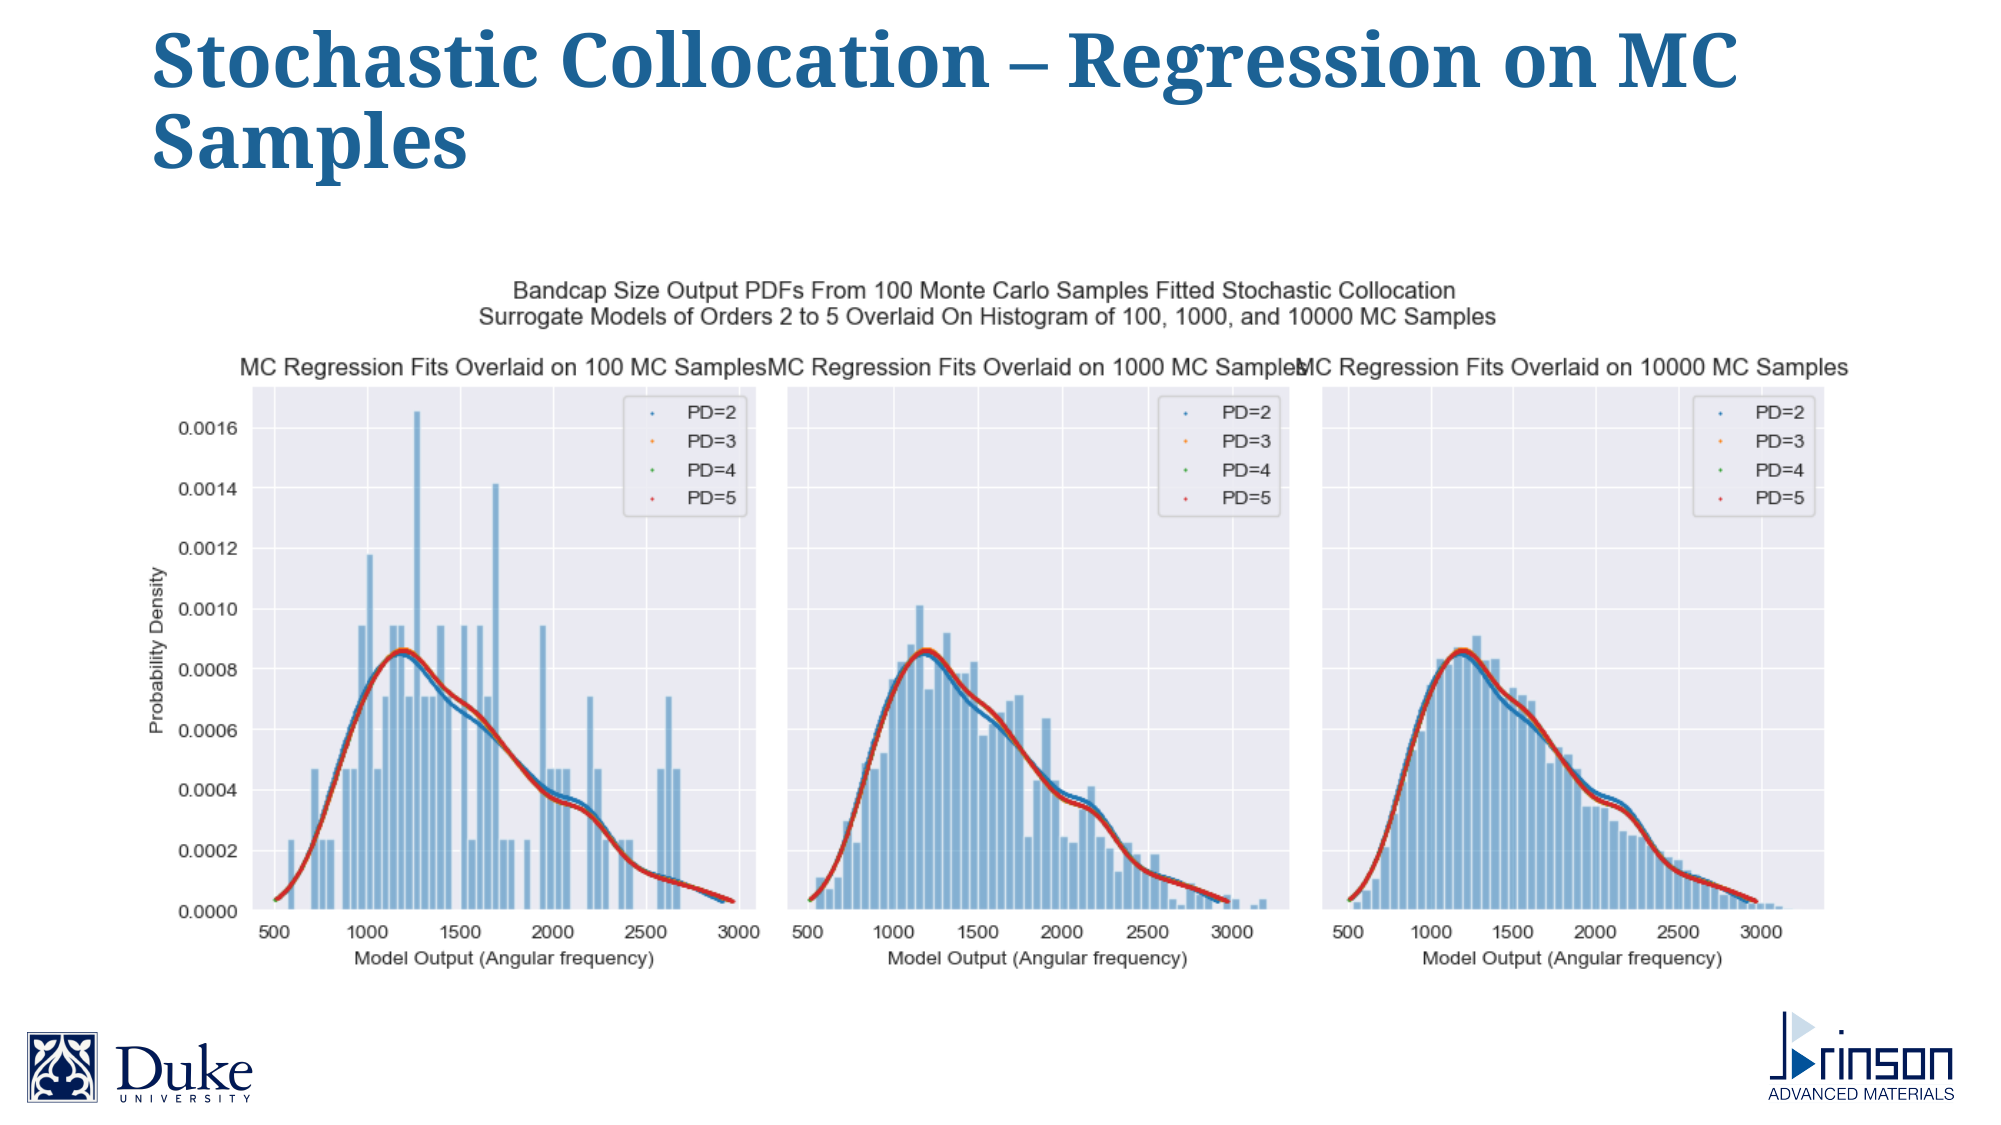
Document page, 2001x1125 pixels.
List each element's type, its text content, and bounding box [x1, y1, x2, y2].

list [137, 267, 1863, 982]
picture [115, 1042, 253, 1103]
title Stochastic Collocation – Regression on MC Samples [137, 17, 1863, 191]
picture [27, 1032, 98, 1103]
picture [1768, 1011, 1957, 1108]
